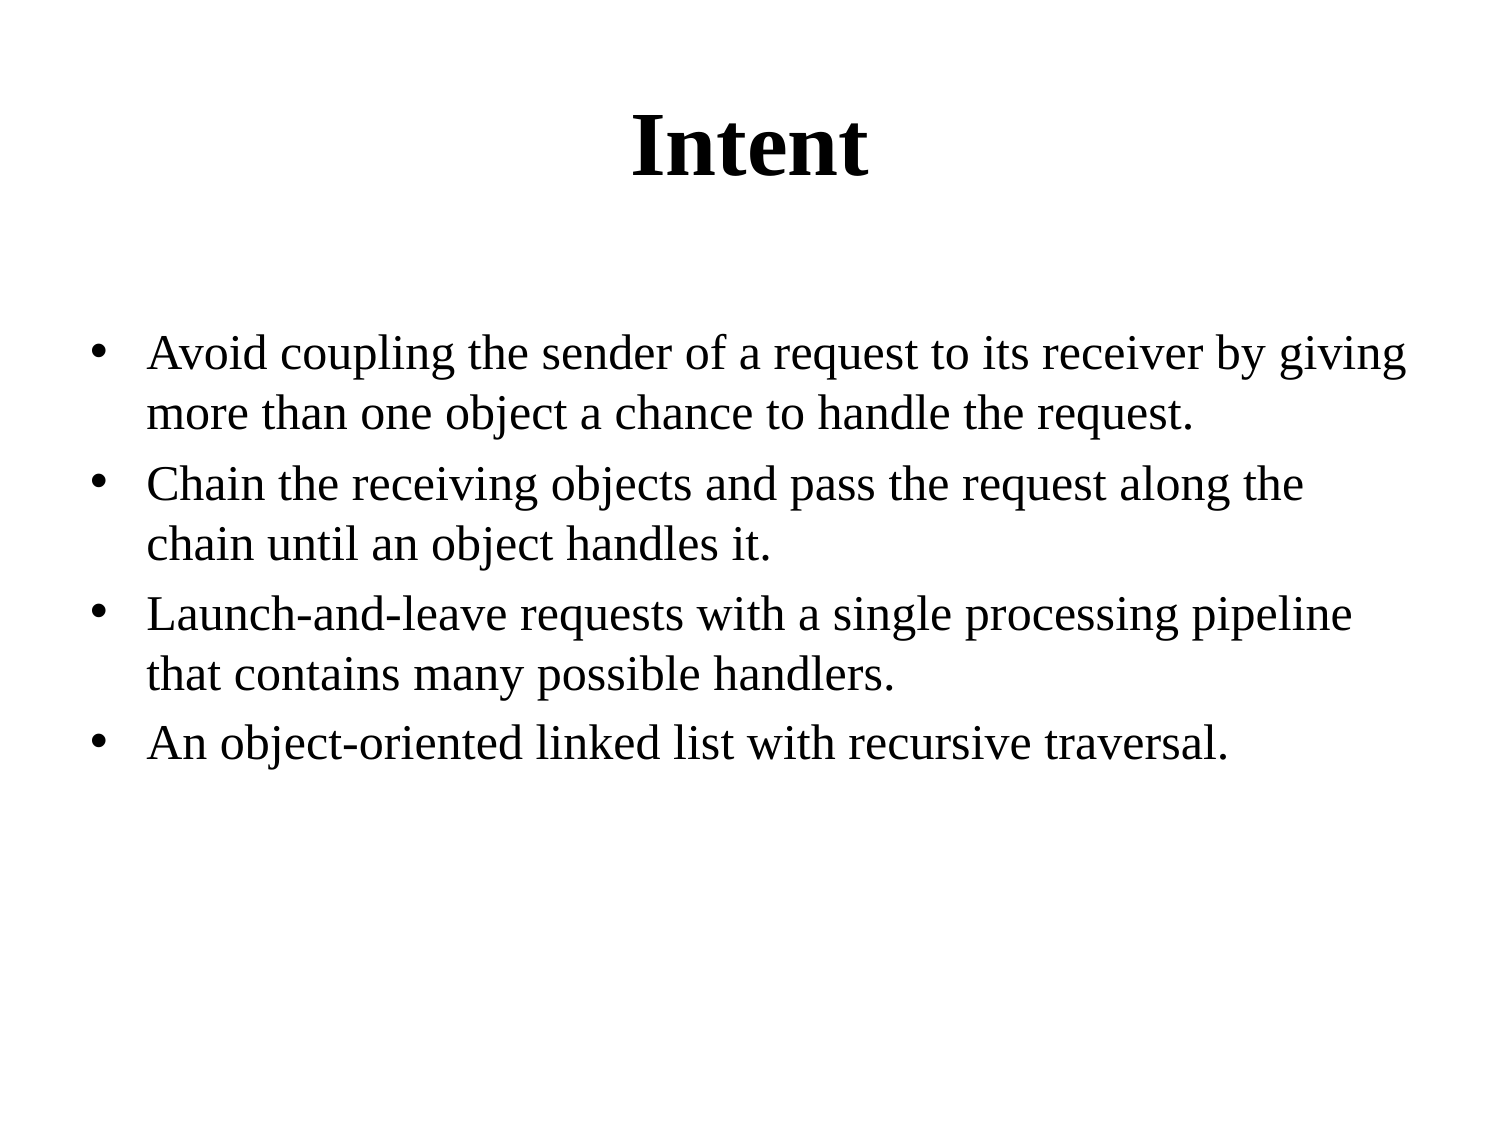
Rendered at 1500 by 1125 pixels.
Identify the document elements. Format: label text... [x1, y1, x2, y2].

title Intent [75, 45, 1425, 233]
list Avoid coupling the sender of a request to its receiver by giving more than one object a chance to handle the request. Chain the receiving objects and pass the request along the chain until an object handles it. Launch-and-leave requests with a single processing pipeline that contains many possible handlers. An object-oriented linked list with recursive traversal. [75, 312, 1425, 825]
